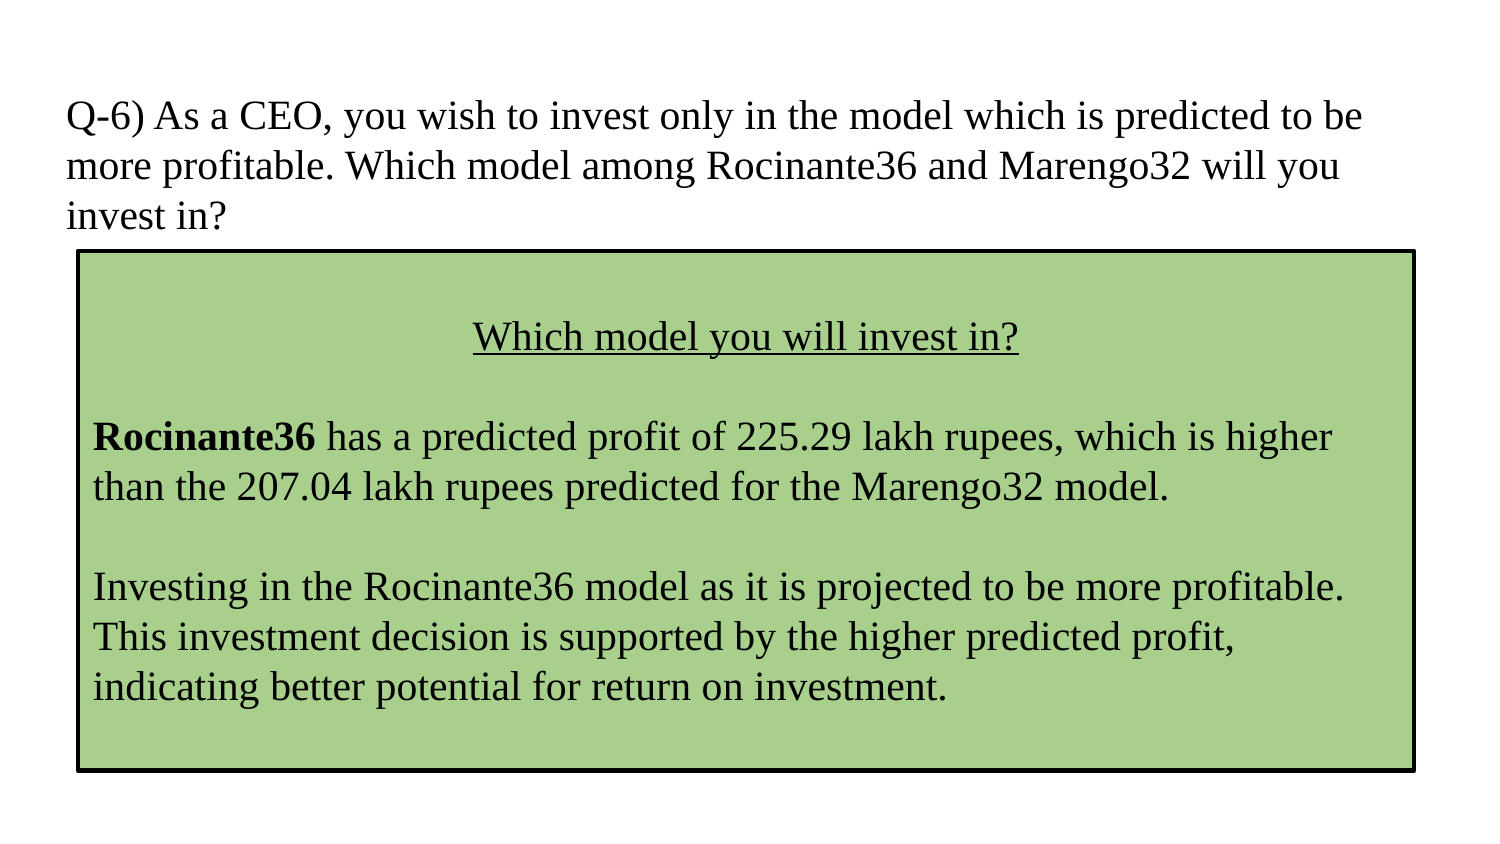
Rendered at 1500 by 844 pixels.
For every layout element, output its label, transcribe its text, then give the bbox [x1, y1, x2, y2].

text_box Which model you will invest in? Rocinante36 has a predicted profit of 225.29 lakh rupees, which is higher than the 207.04 lakh rupees predicted for the Marengo32 model. Investing in the Rocinante36 model as it is projected to be more profitable. This investment decision is supported by the higher predicted profit, indicating better potential for return on investment. [78, 251, 1414, 771]
title Q-6) As a CEO, you wish to invest only in the model which is predicted to be more profitable. Which model among Rocinante36 and Marengo32 will you invest in? [51, 72, 1449, 227]
